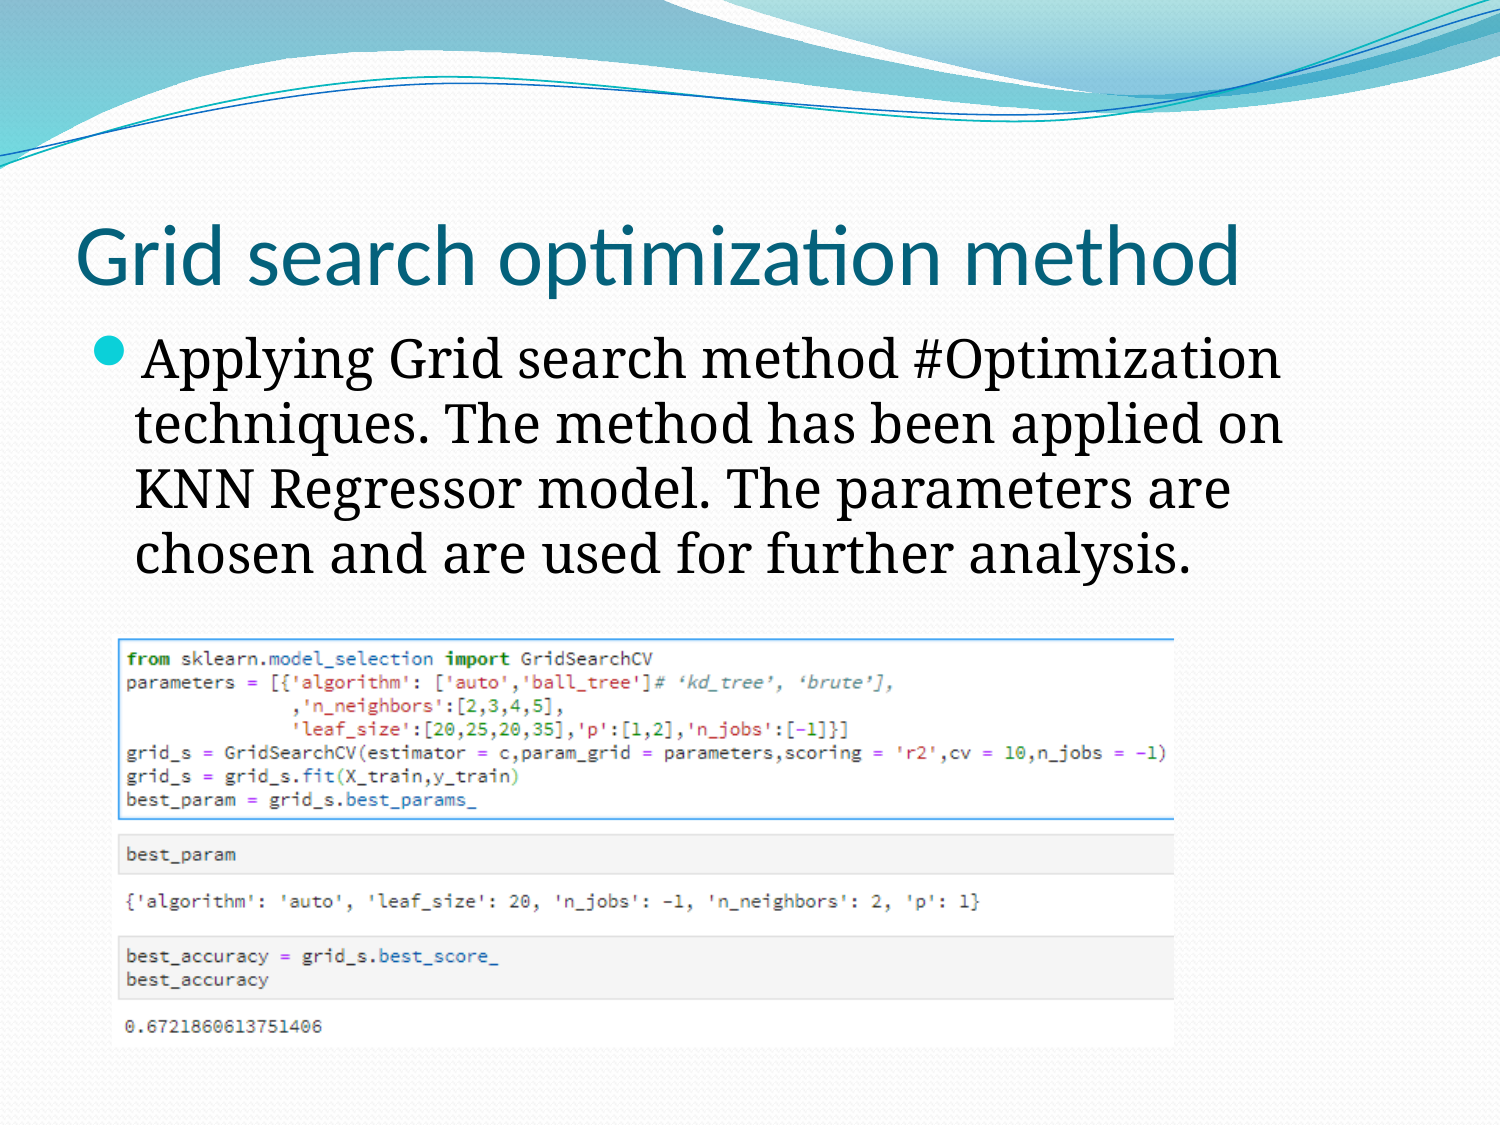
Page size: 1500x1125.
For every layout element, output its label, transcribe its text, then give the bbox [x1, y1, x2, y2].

picture [111, 634, 1174, 1048]
list Applying Grid search method #Optimization techniques. The method has been applied on KNN Regressor model. The parameters are chosen and are used for further analysis. [75, 317, 1425, 1038]
title Grid search optimization method [75, 115, 1425, 303]
